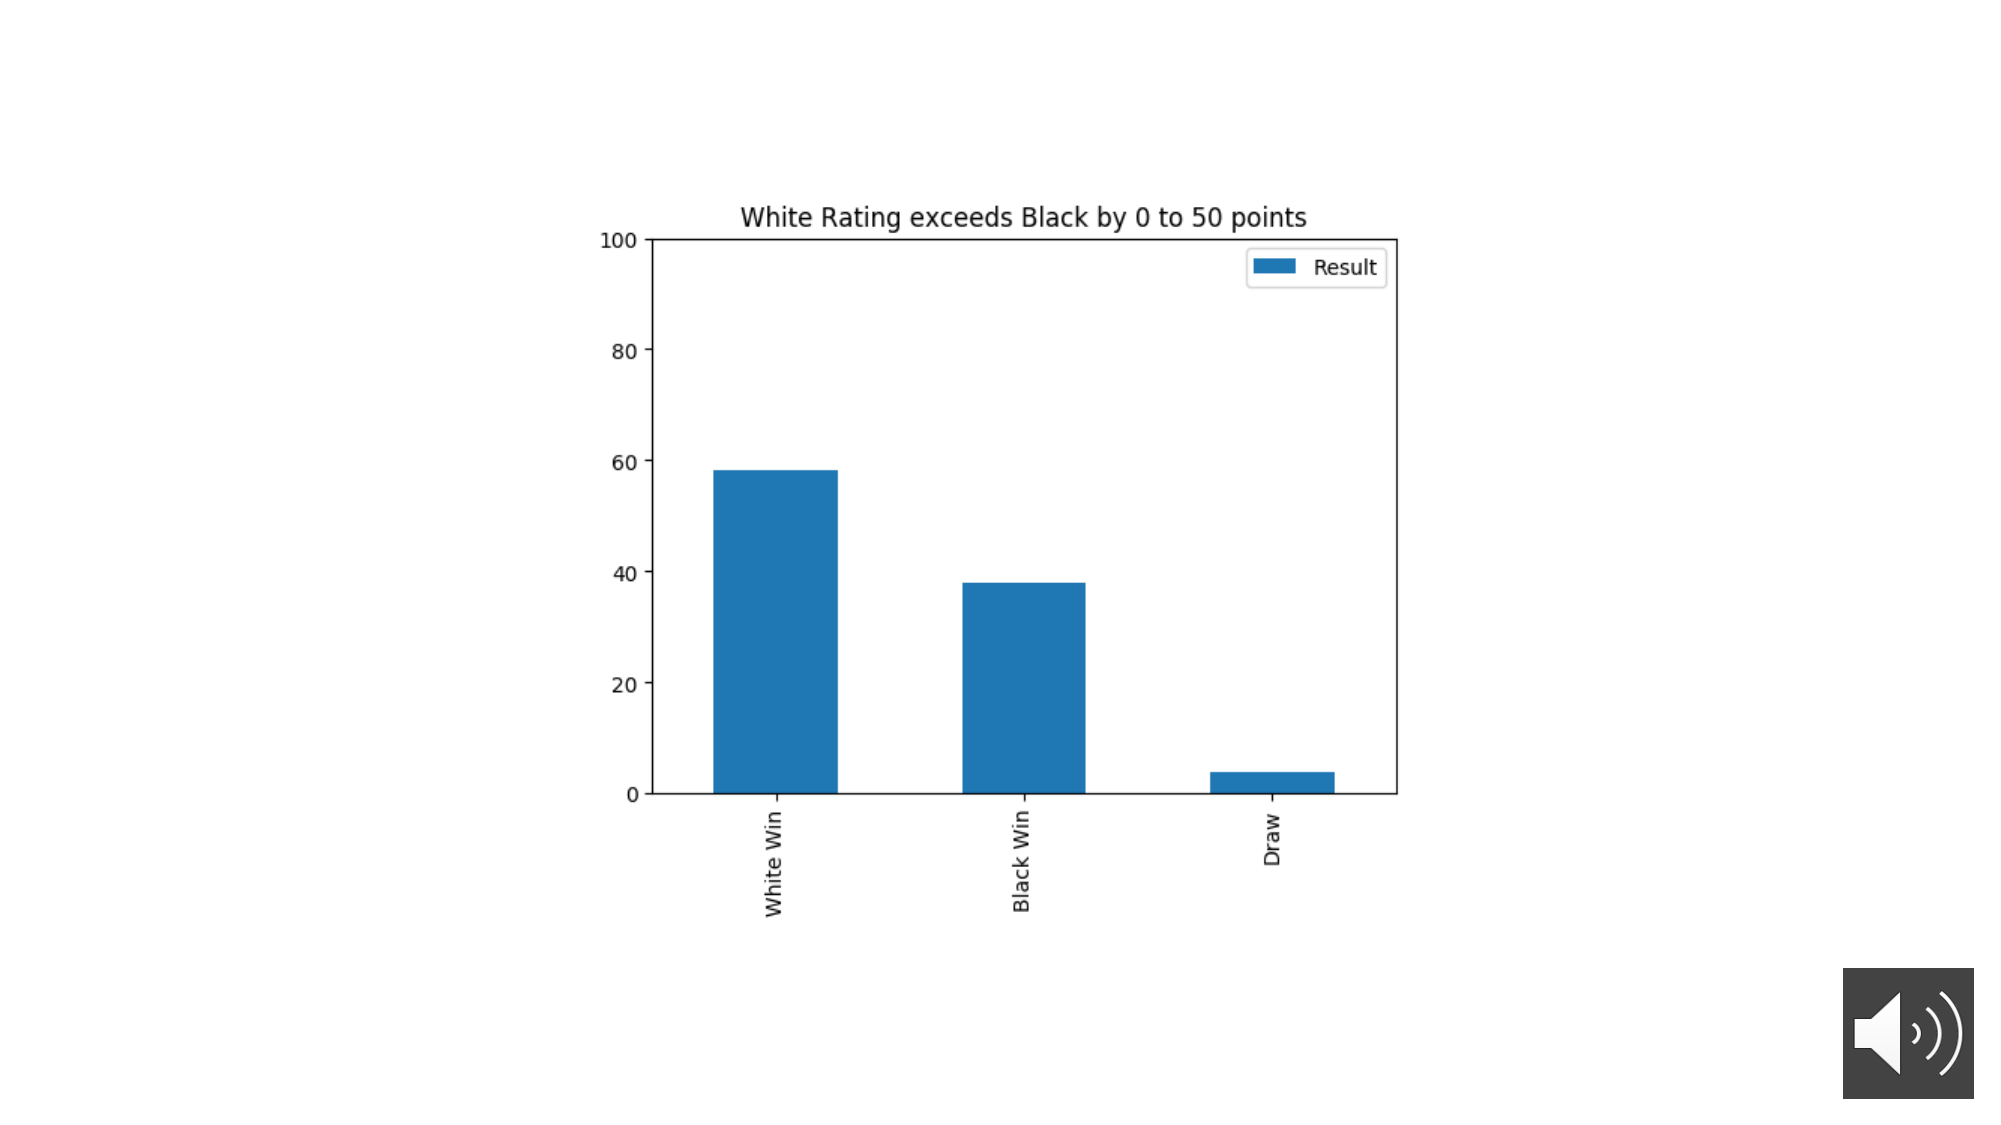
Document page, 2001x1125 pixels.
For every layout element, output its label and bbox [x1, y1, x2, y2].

picture [583, 191, 1416, 930]
picture [1841, 966, 1975, 1100]
